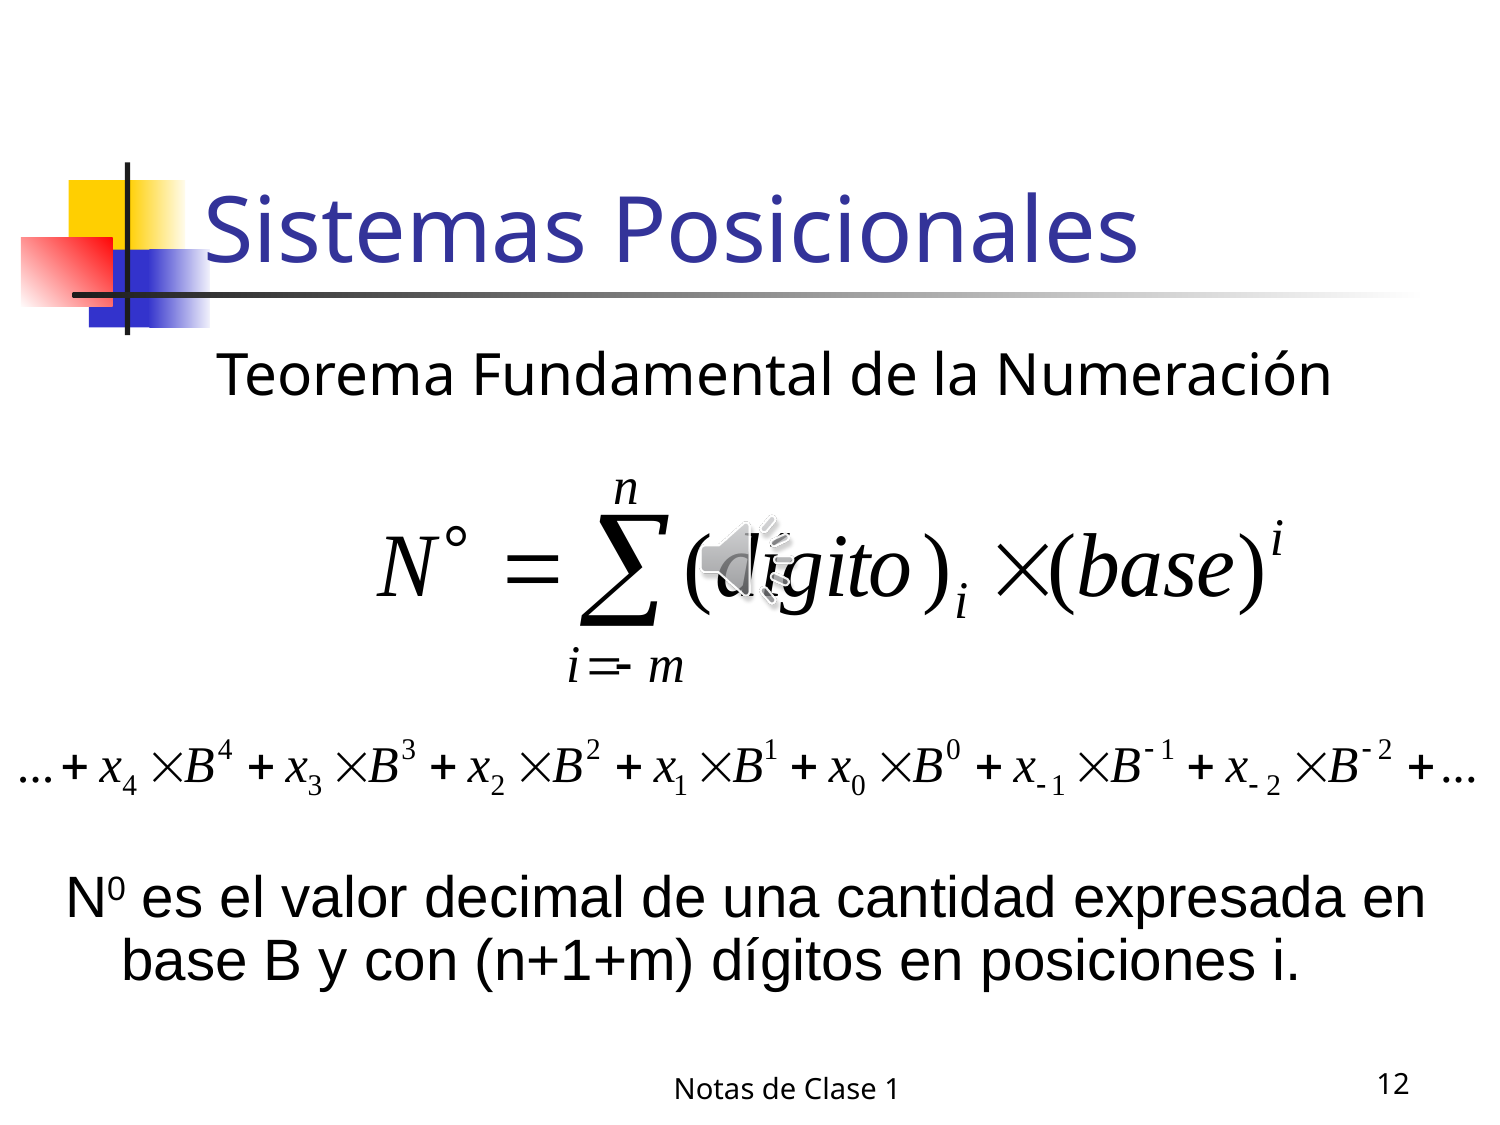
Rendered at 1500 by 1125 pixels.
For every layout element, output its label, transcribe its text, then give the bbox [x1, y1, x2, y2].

title Sistemas Posicionales [188, 101, 1468, 289]
footer Notas de Clase 1 [549, 1038, 1026, 1113]
slide_number 12 [1112, 1038, 1426, 1113]
picture [699, 512, 801, 613]
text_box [12, 726, 1500, 813]
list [360, 444, 1311, 702]
list Teorema Fundamental de la Numeración N0 es el valor decimal de una cantidad expresada en base B y con (n+1+m) dígitos en posiciones i. [50, 820, 1500, 1038]
list Teorema Fundamental de la Numeración N0 es el valor decimal de una cantidad expresada en base B y con (n+1+m) dígitos en posiciones i. [50, 337, 1500, 726]
